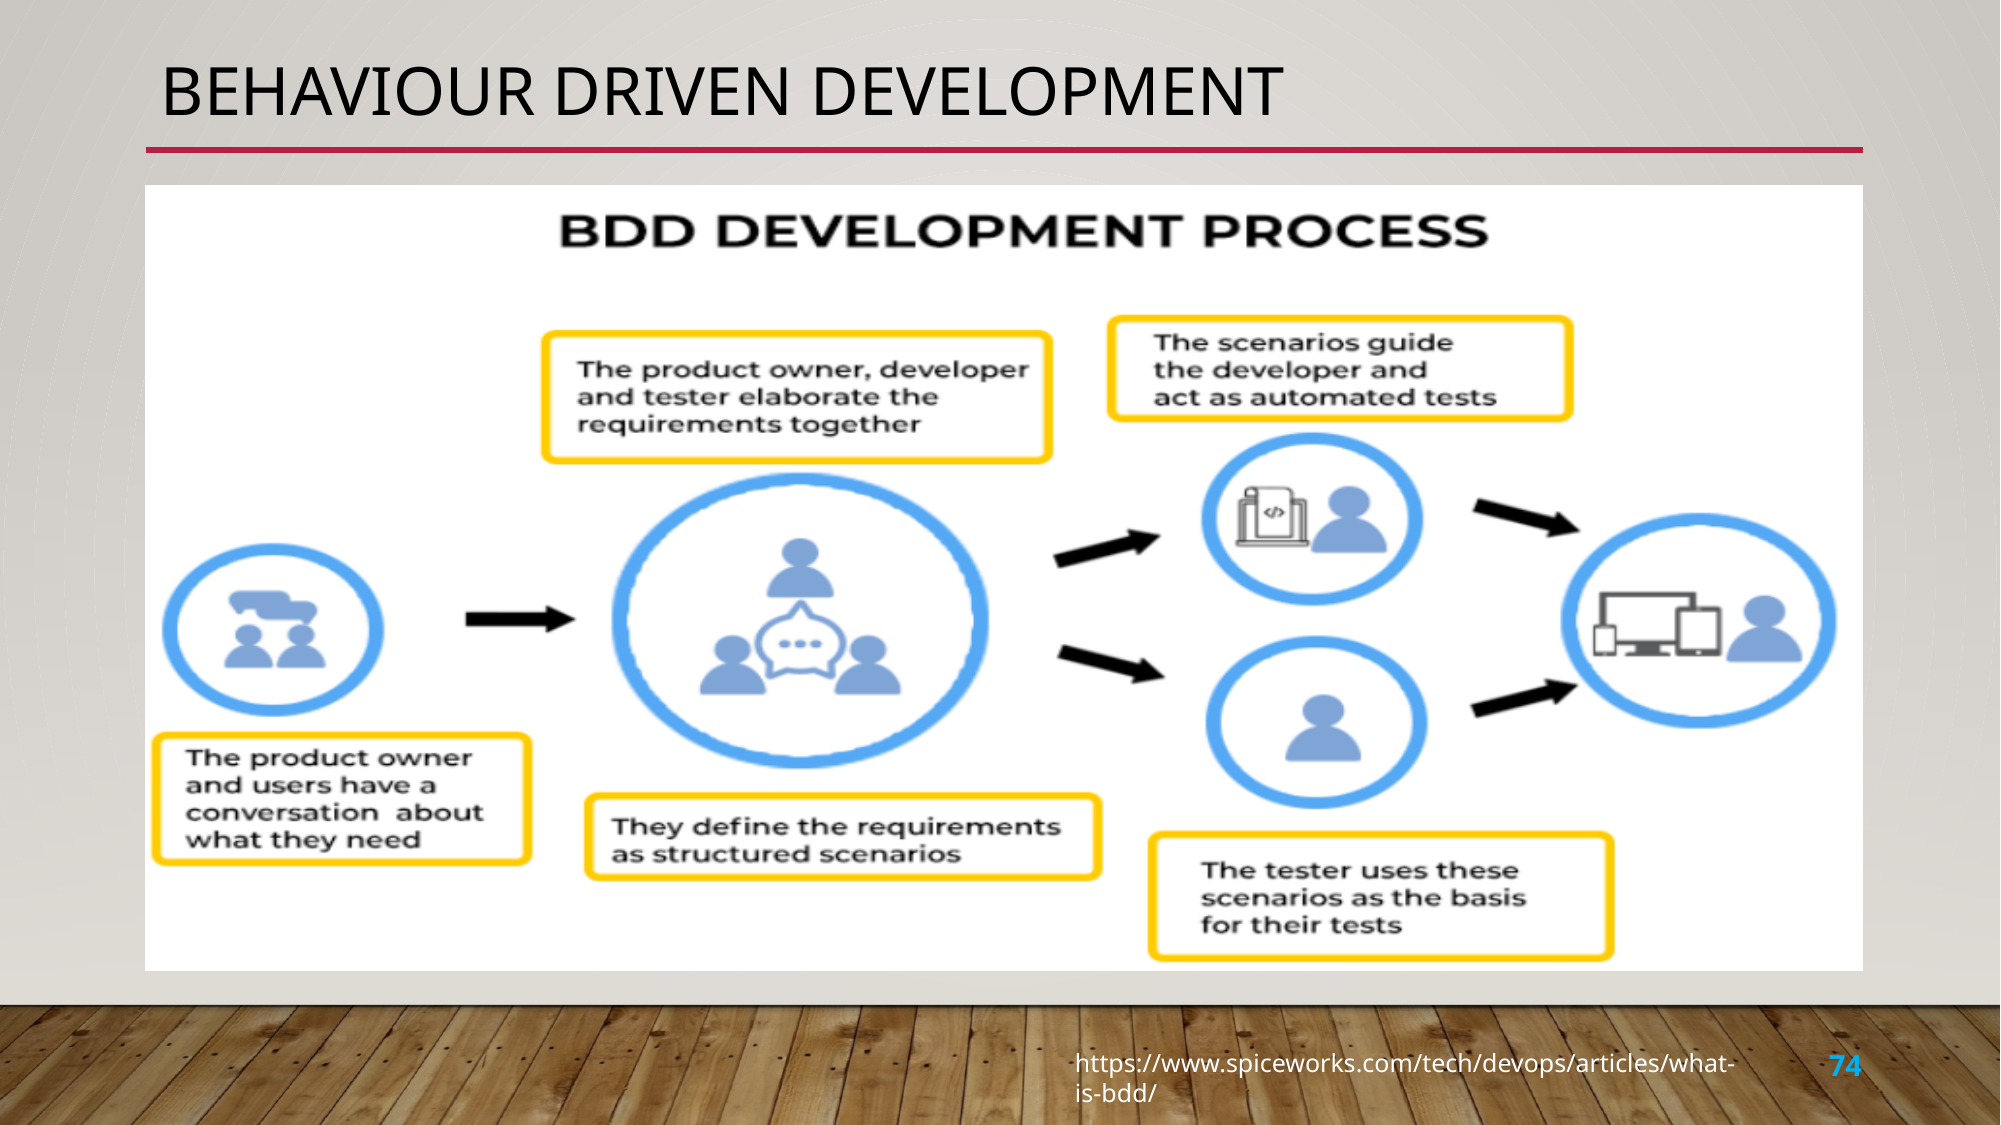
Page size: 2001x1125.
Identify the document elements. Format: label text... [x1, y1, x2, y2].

slide_number 74 [1767, 1039, 1878, 1094]
text_box https://www.spiceworks.com/tech/devops/articles/what-is-bdd/ [1060, 1039, 1767, 1115]
title Behaviour driven development [145, 50, 1863, 142]
picture [0, 1005, 2000, 1125]
picture [145, 185, 1863, 971]
